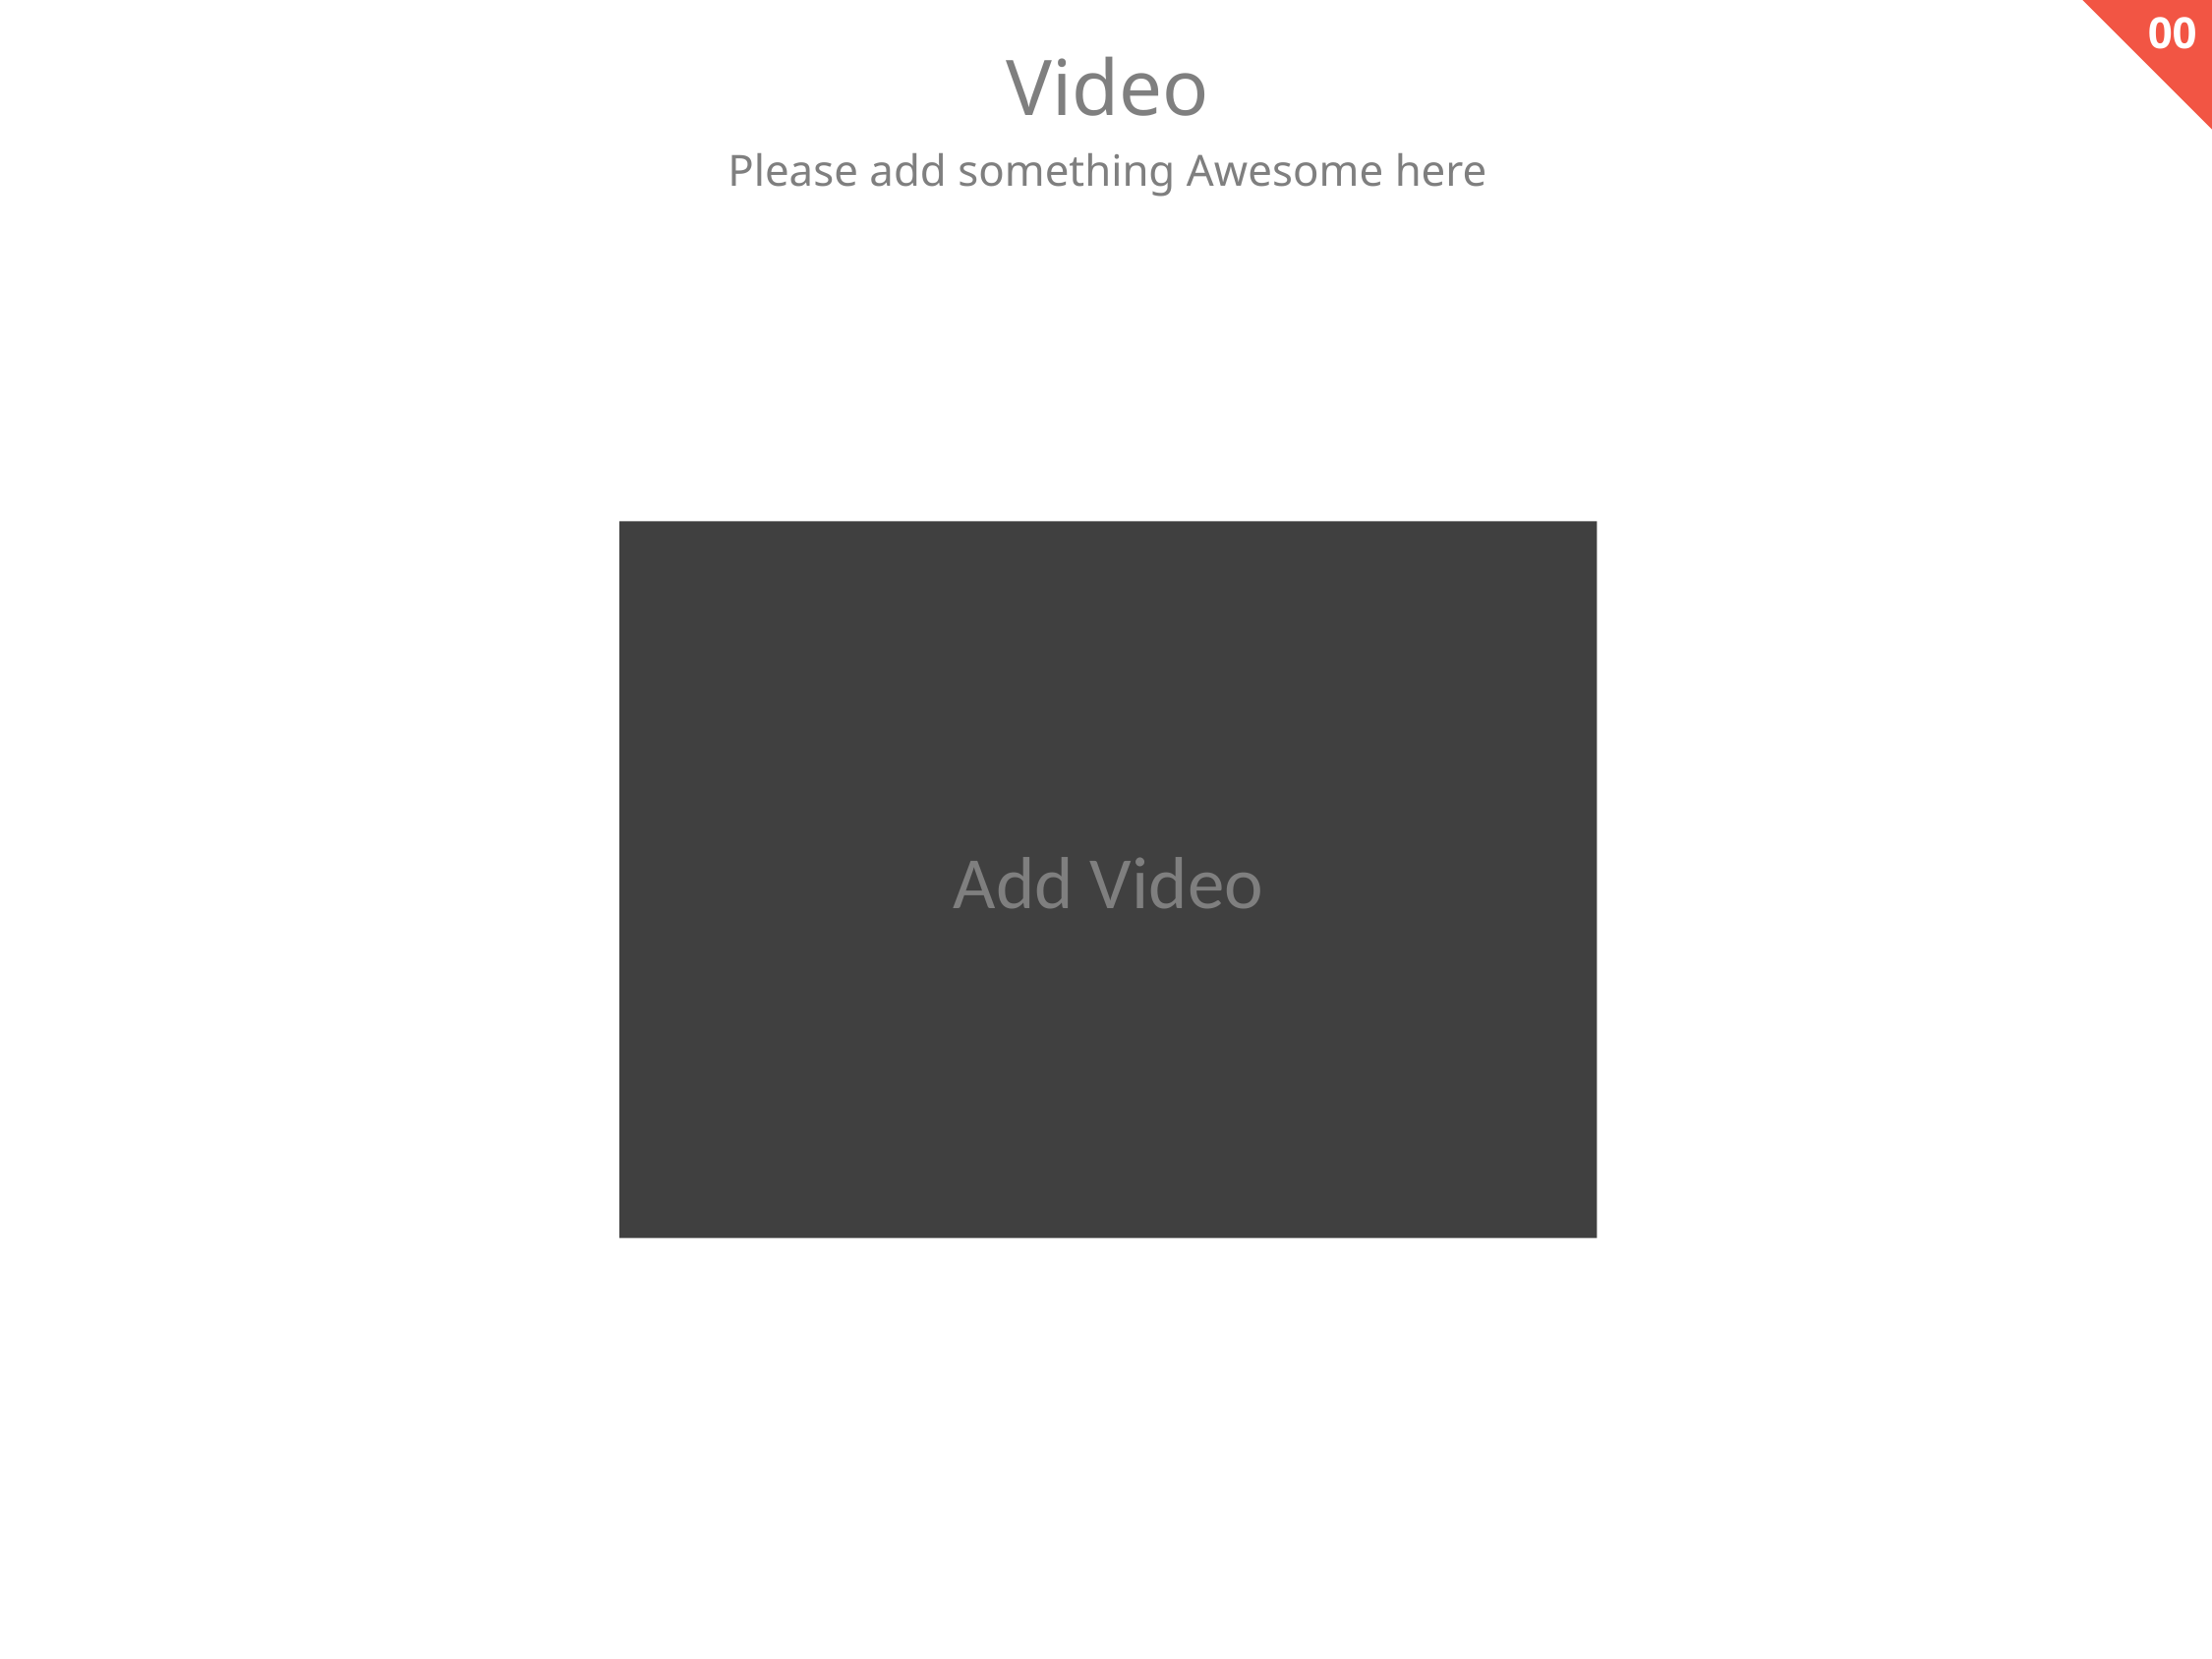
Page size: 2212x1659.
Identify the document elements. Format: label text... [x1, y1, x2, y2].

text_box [2080, 0, 2212, 130]
text_box Please add something Awesome here [713, 136, 1502, 202]
text_box Video [991, 31, 1224, 136]
text_box Add Video [618, 520, 1598, 1239]
